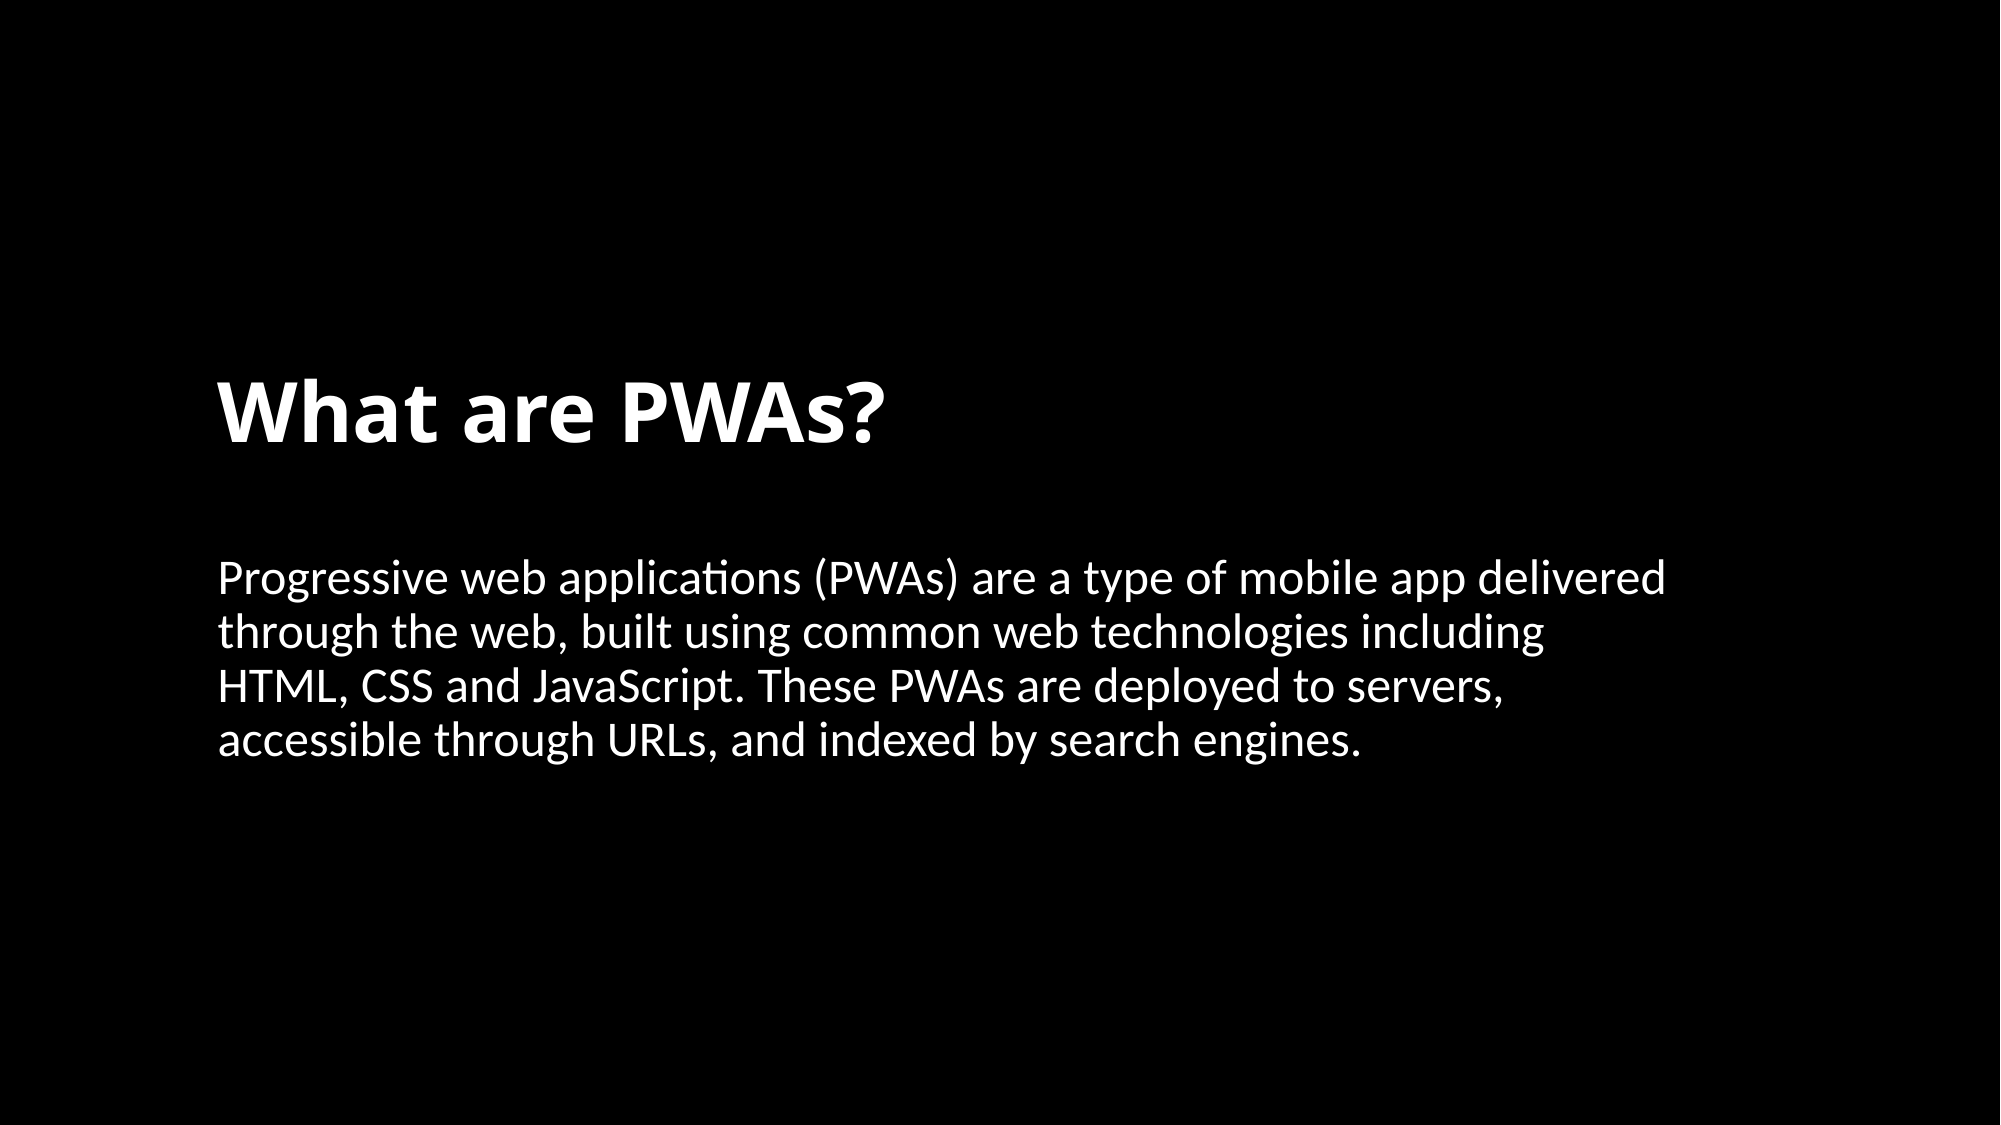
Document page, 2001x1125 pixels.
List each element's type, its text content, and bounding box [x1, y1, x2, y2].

title What are PWAs? [202, 270, 1703, 468]
subtitle Progressive web applications (PWAs) are a type of mobile app delivered through the web, built using common web technologies including HTML, CSS and JavaScript. These PWAs are deployed to servers, accessible through URLs, and indexed by search engines. [202, 543, 1703, 891]
